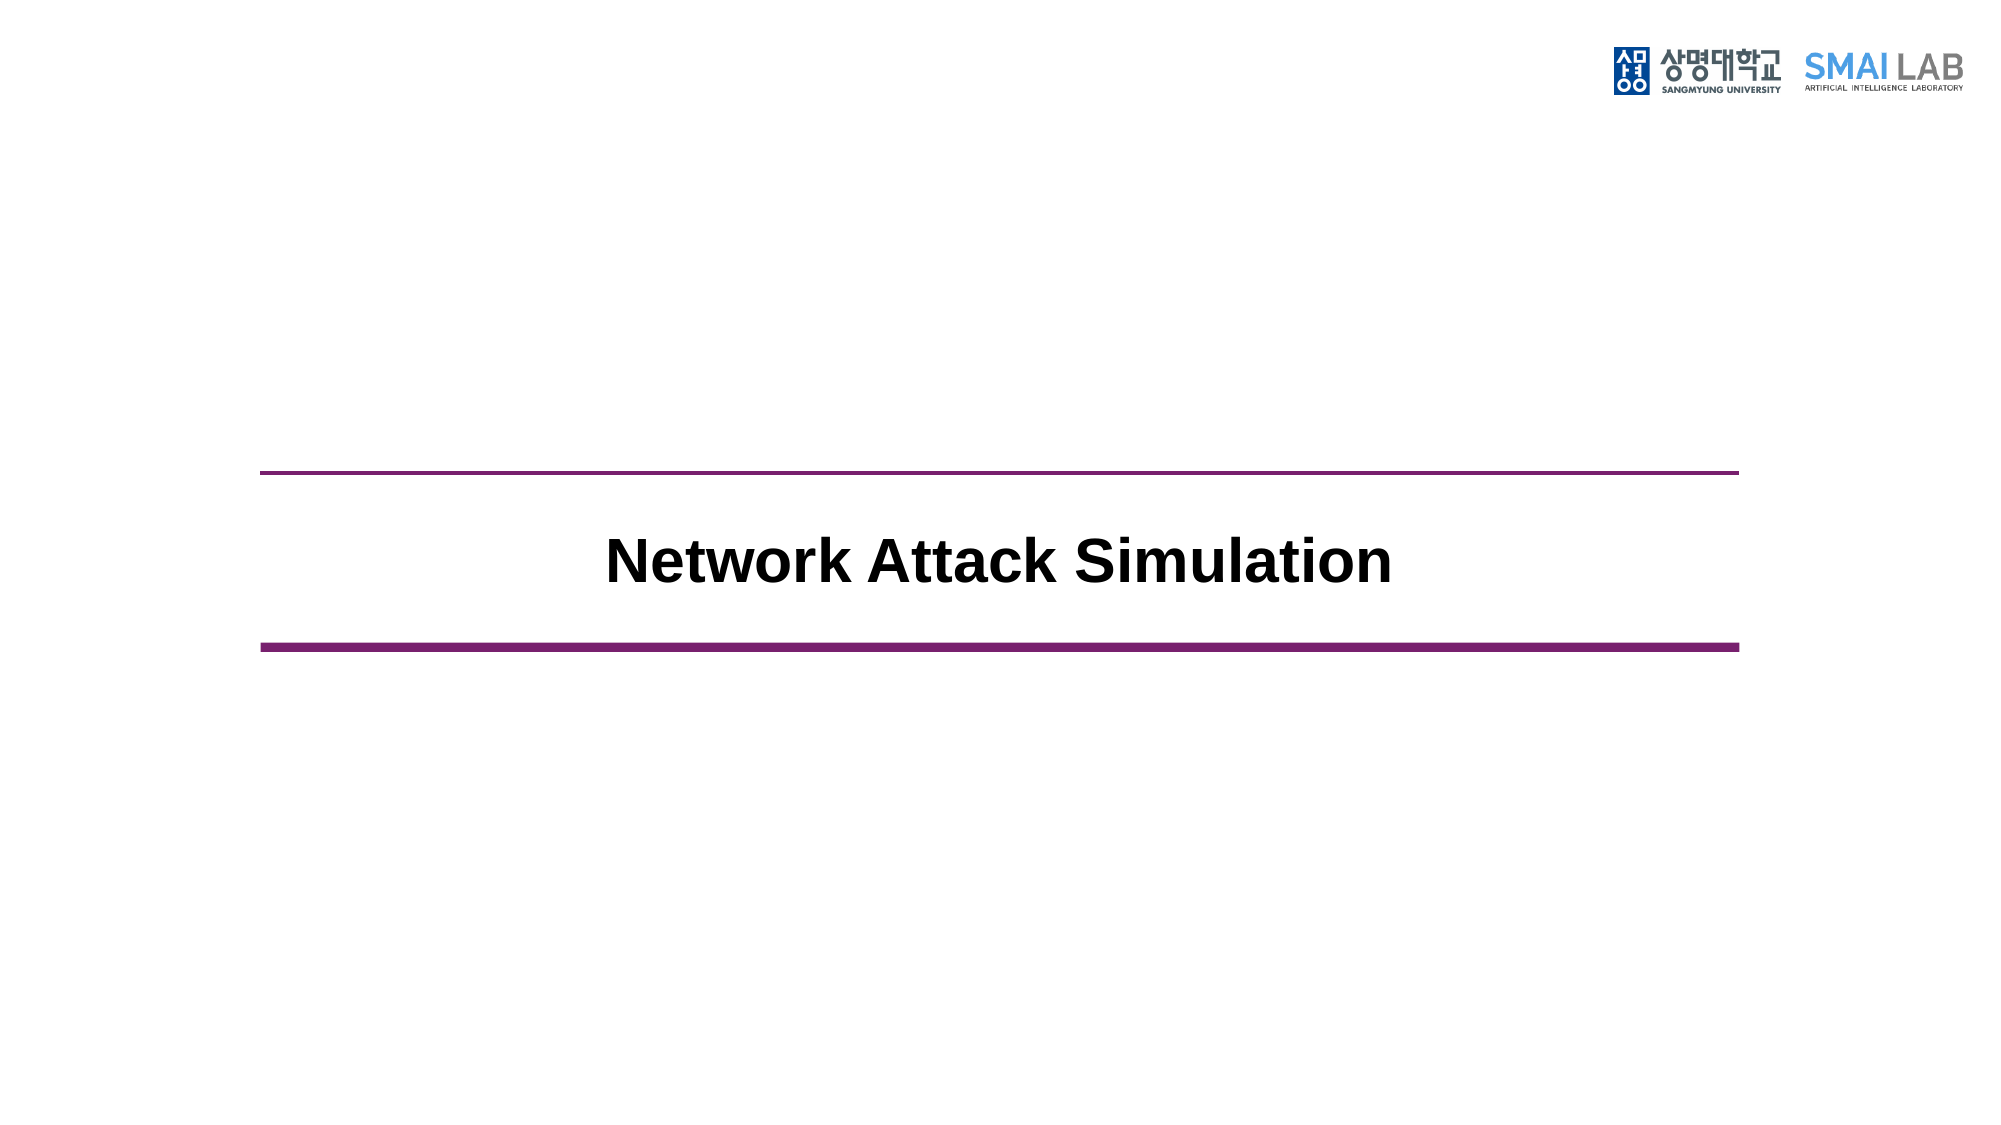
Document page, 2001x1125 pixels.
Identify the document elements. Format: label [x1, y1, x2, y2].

picture [1800, 46, 1968, 96]
text_box [260, 472, 1740, 653]
picture [1613, 46, 1782, 96]
